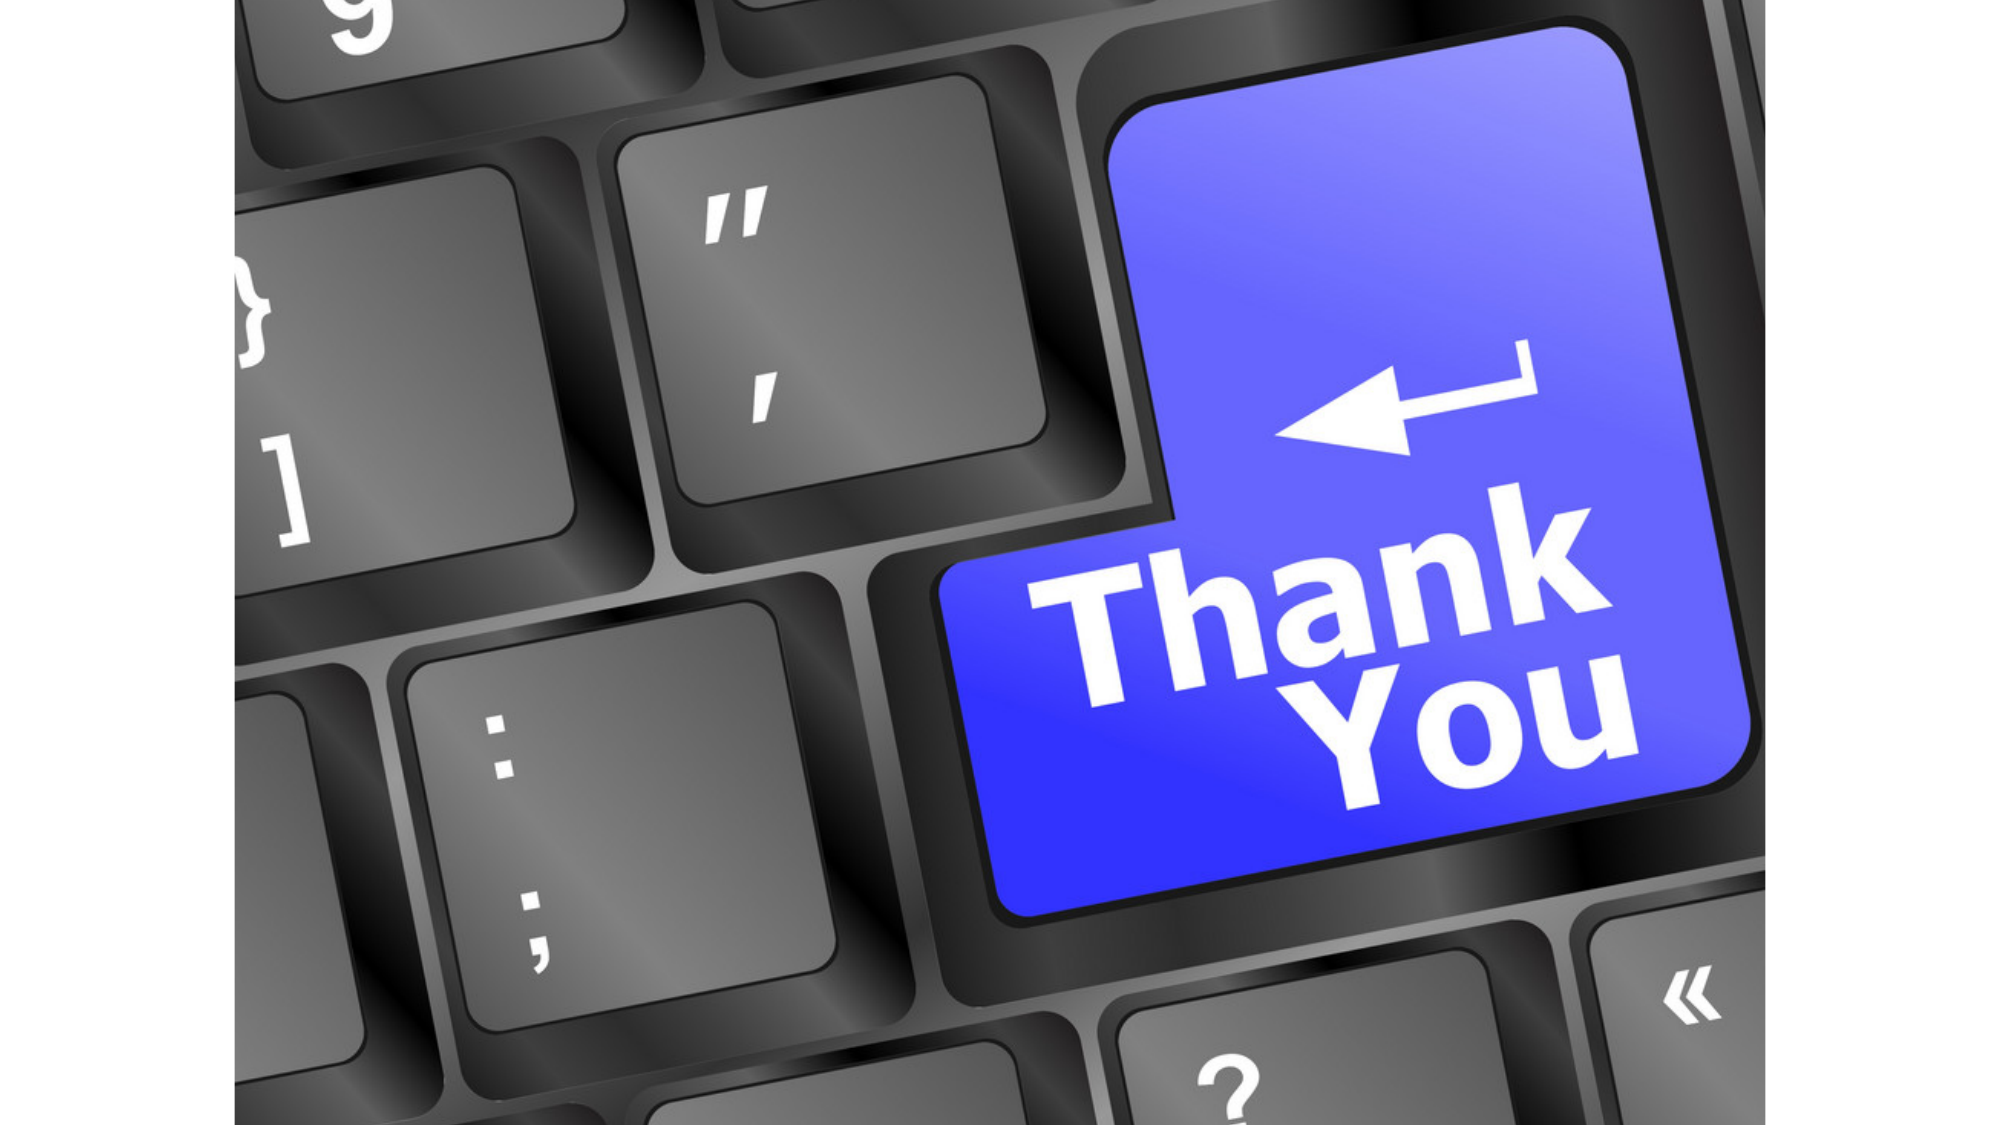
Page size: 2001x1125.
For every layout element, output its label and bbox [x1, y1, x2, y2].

list [234, 0, 1766, 1125]
